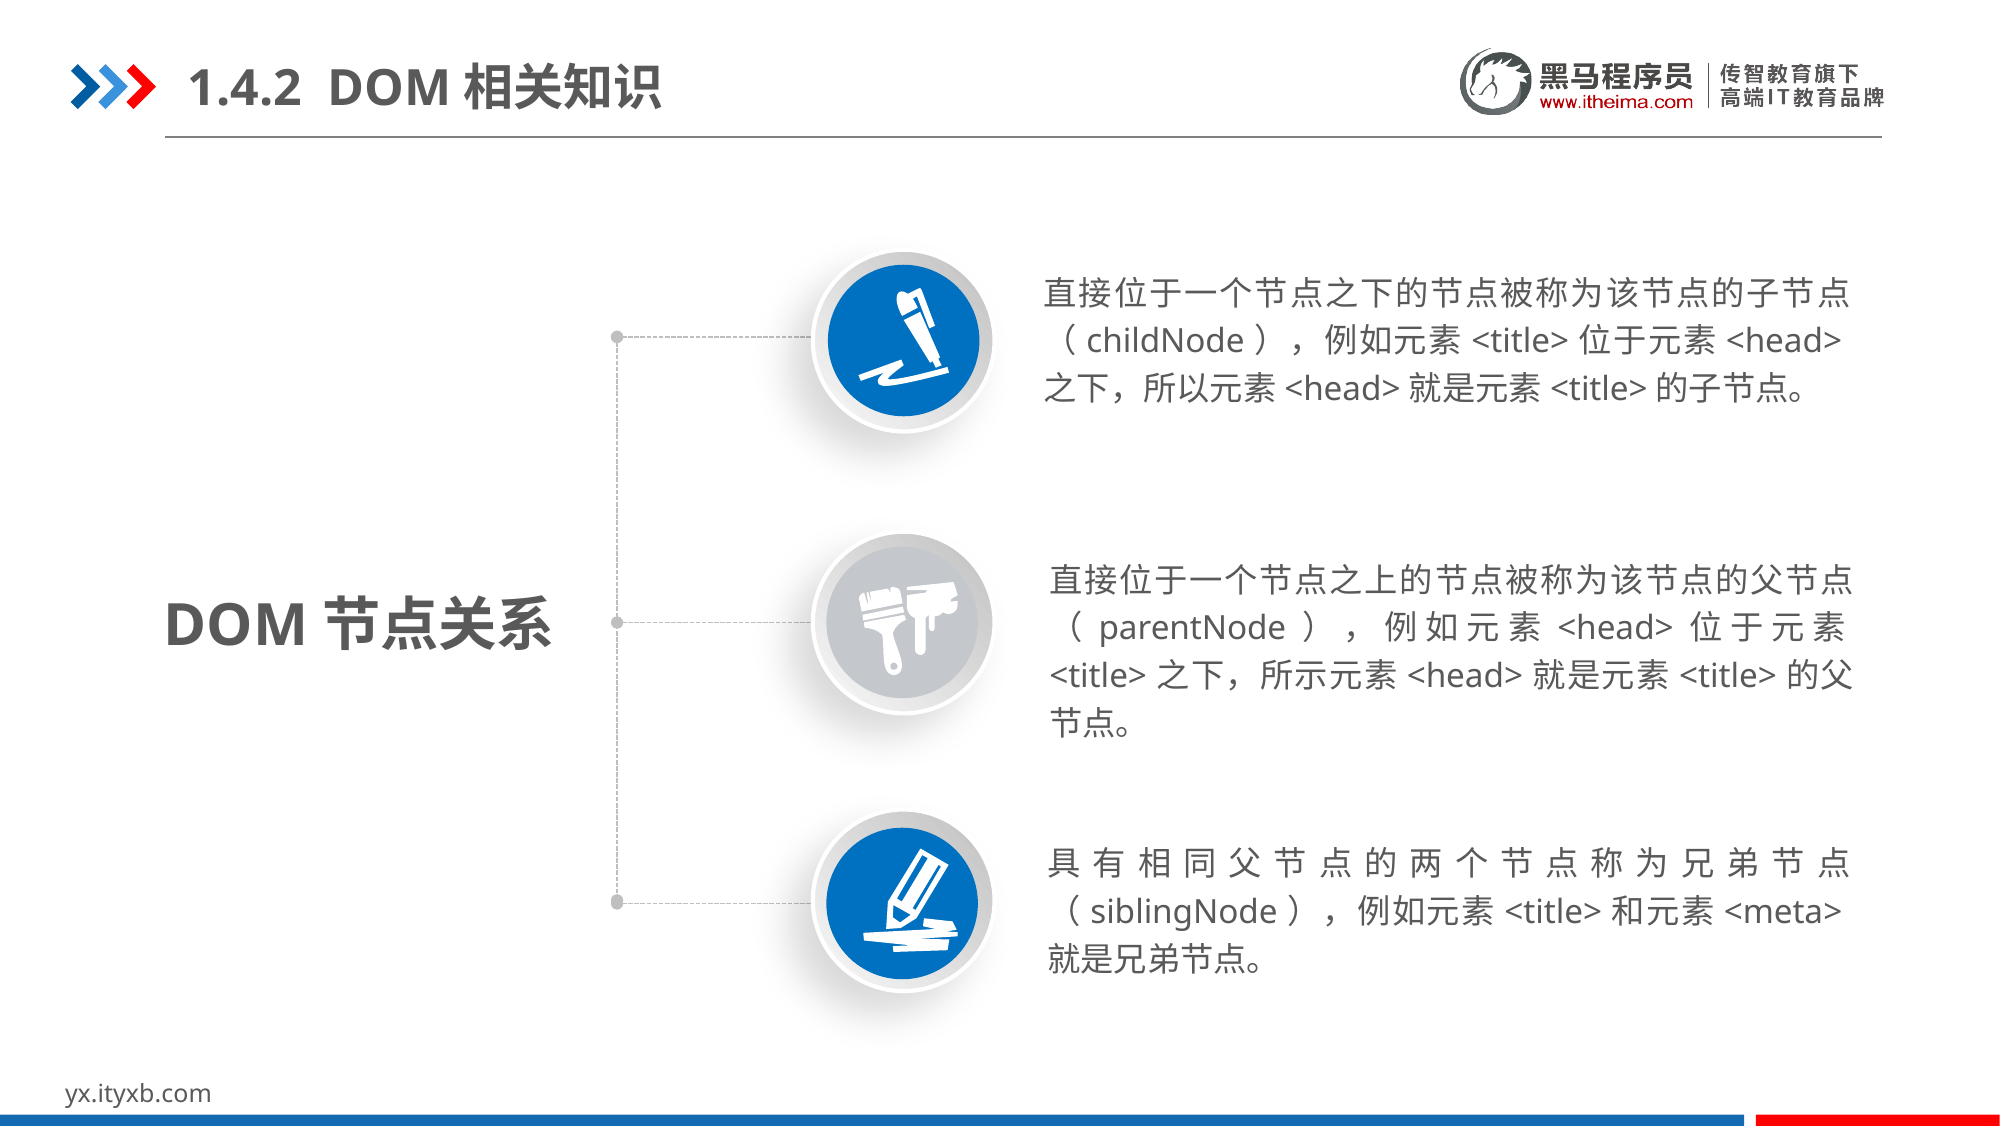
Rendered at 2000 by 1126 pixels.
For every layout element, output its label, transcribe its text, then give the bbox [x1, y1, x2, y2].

text_box DOM节点关系 [163, 586, 599, 641]
text_box [906, 581, 958, 656]
text_box [858, 359, 950, 386]
text_box [863, 918, 958, 952]
text_box 直接位于一个节点之下的节点被称为该节点的子节点（childNode），例如元素<title>位于元素<head>之下，所以元素<head>就是元素<title>的子节点。 [1043, 263, 1851, 408]
text_box [824, 544, 980, 701]
text_box 直接位于一个节点之上的节点被称为该节点的父节点（parentNode），例如元素<head>位于元素<title>之下，所示元素<head>就是元素<title>的父节点。 [1049, 550, 1854, 743]
text_box [824, 825, 980, 982]
text_box 具有相同父节点的两个节点称为兄弟节点（siblingNode），例如元素<title>和元素<meta>就是兄弟节点。 [1047, 834, 1851, 978]
text_box 1.4.2 DOM相关知识 [187, 43, 827, 127]
text_box [886, 848, 949, 929]
text_box [825, 262, 982, 419]
text_box [810, 529, 997, 716]
text_box [896, 288, 942, 368]
text_box [810, 807, 997, 994]
text_box [874, 630, 902, 675]
text_box [859, 586, 903, 612]
picture [1460, 48, 1887, 115]
text_box [810, 247, 997, 434]
text_box [862, 606, 906, 621]
